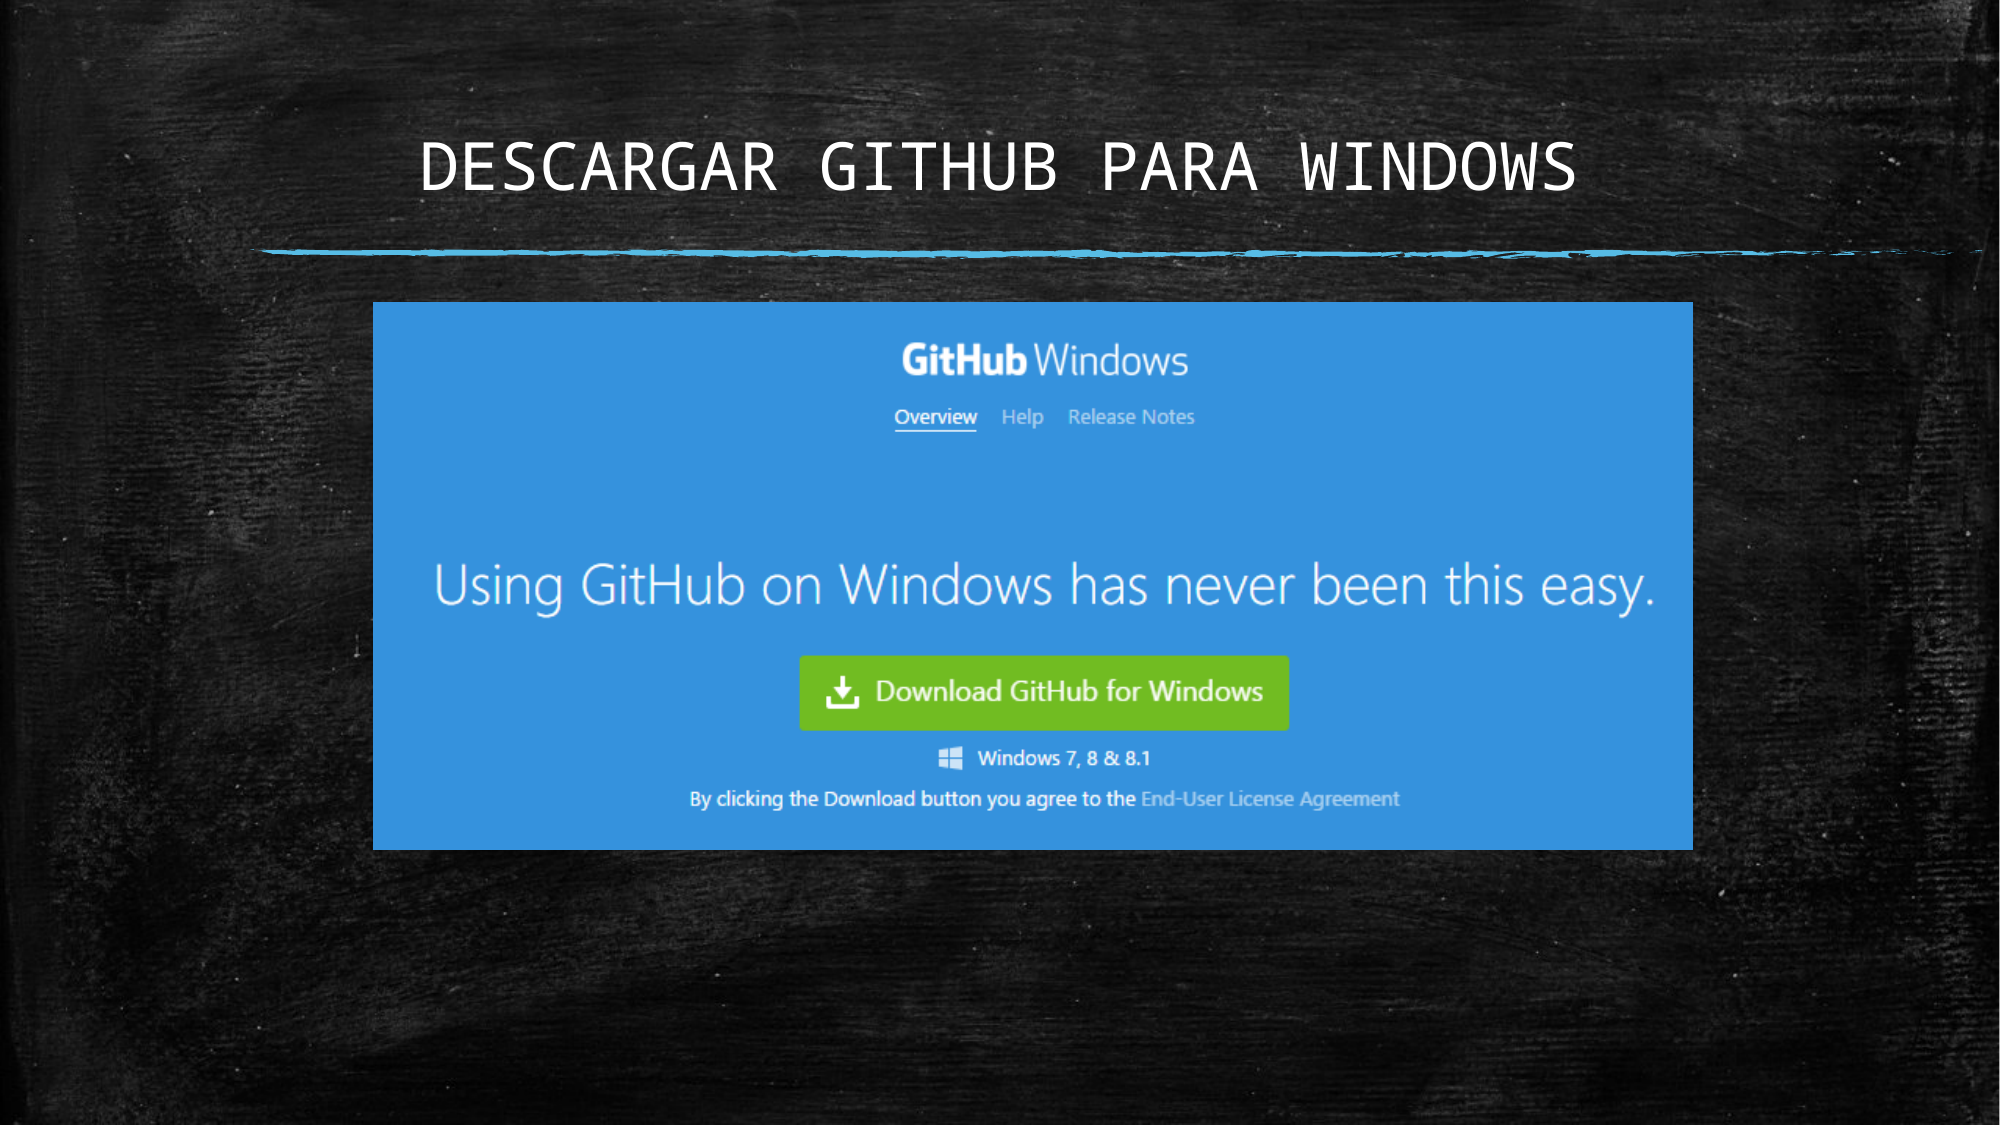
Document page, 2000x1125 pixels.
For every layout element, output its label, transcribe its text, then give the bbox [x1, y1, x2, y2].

title DESCARGAR GITHUB PARA WINDOWS [249, 45, 1750, 213]
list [373, 302, 1693, 850]
